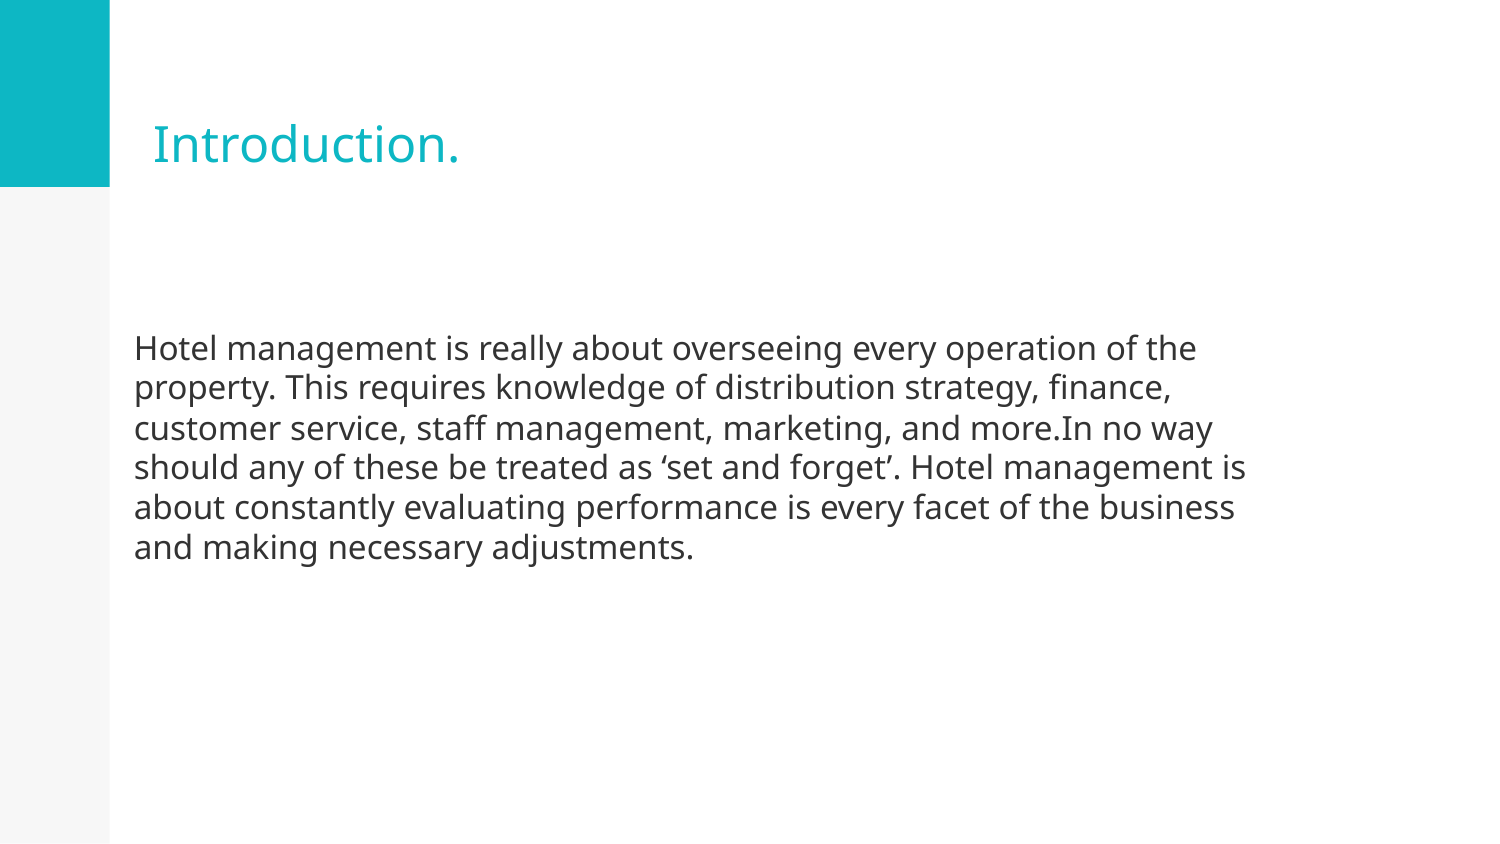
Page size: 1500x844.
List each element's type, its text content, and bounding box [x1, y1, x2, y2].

title Introduction. [138, 0, 722, 188]
list Hotel management is really about overseeing every operation of the property. This requires knowledge of distribution strategy, finance, customer service, staff management, marketing, and more.In no way should any of these be treated as ‘set and forget’. Hotel management is about constantly evaluating performance is every facet of the business and making necessary adjustments. [118, 273, 1305, 680]
